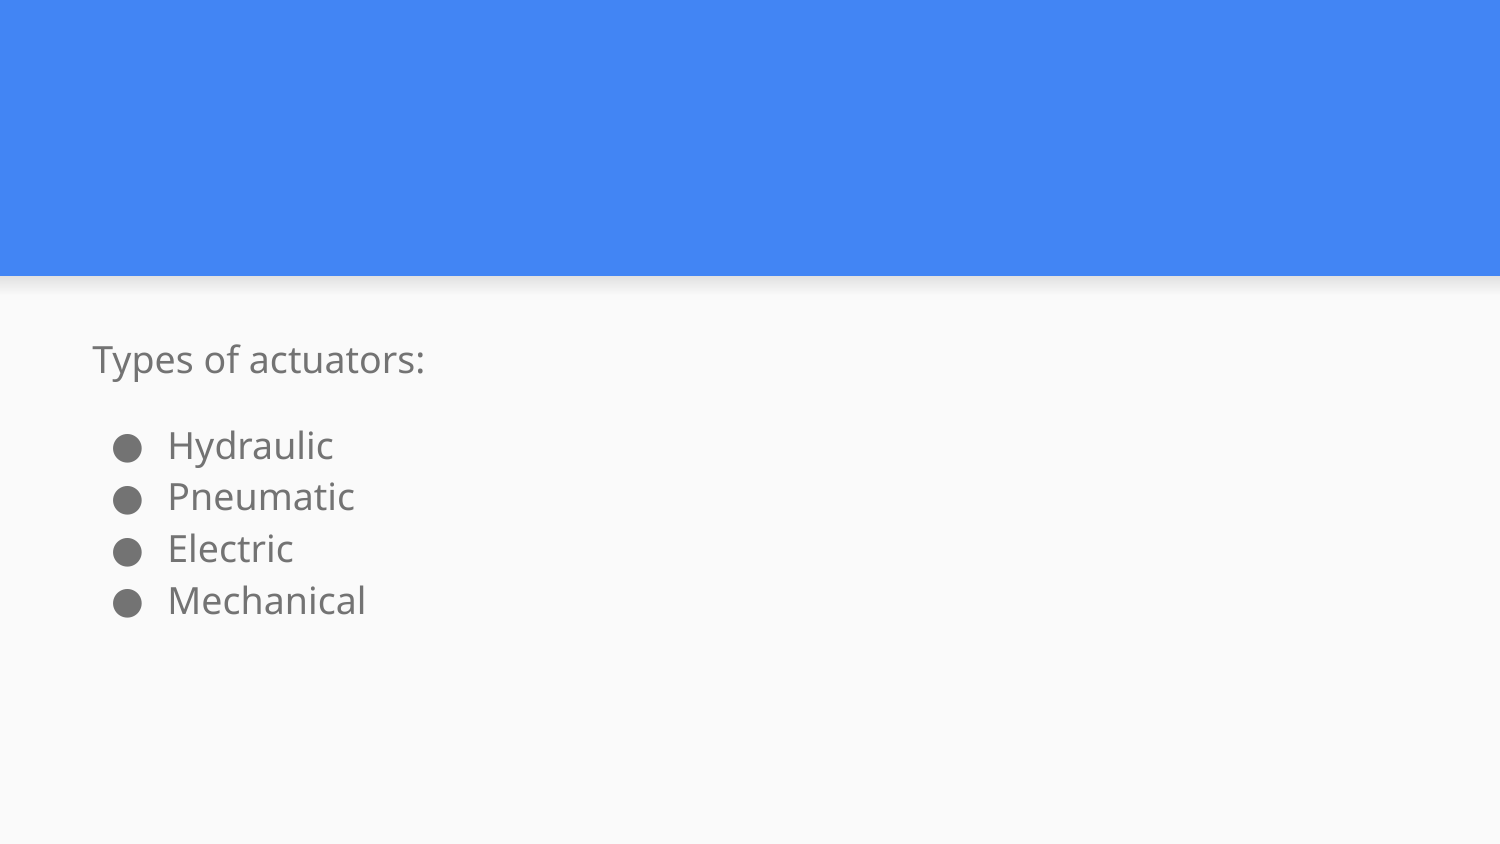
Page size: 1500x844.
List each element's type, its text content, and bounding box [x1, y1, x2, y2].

list Types of actuators: Hydraulic Pneumatic Electric Mechanical [77, 314, 1427, 760]
